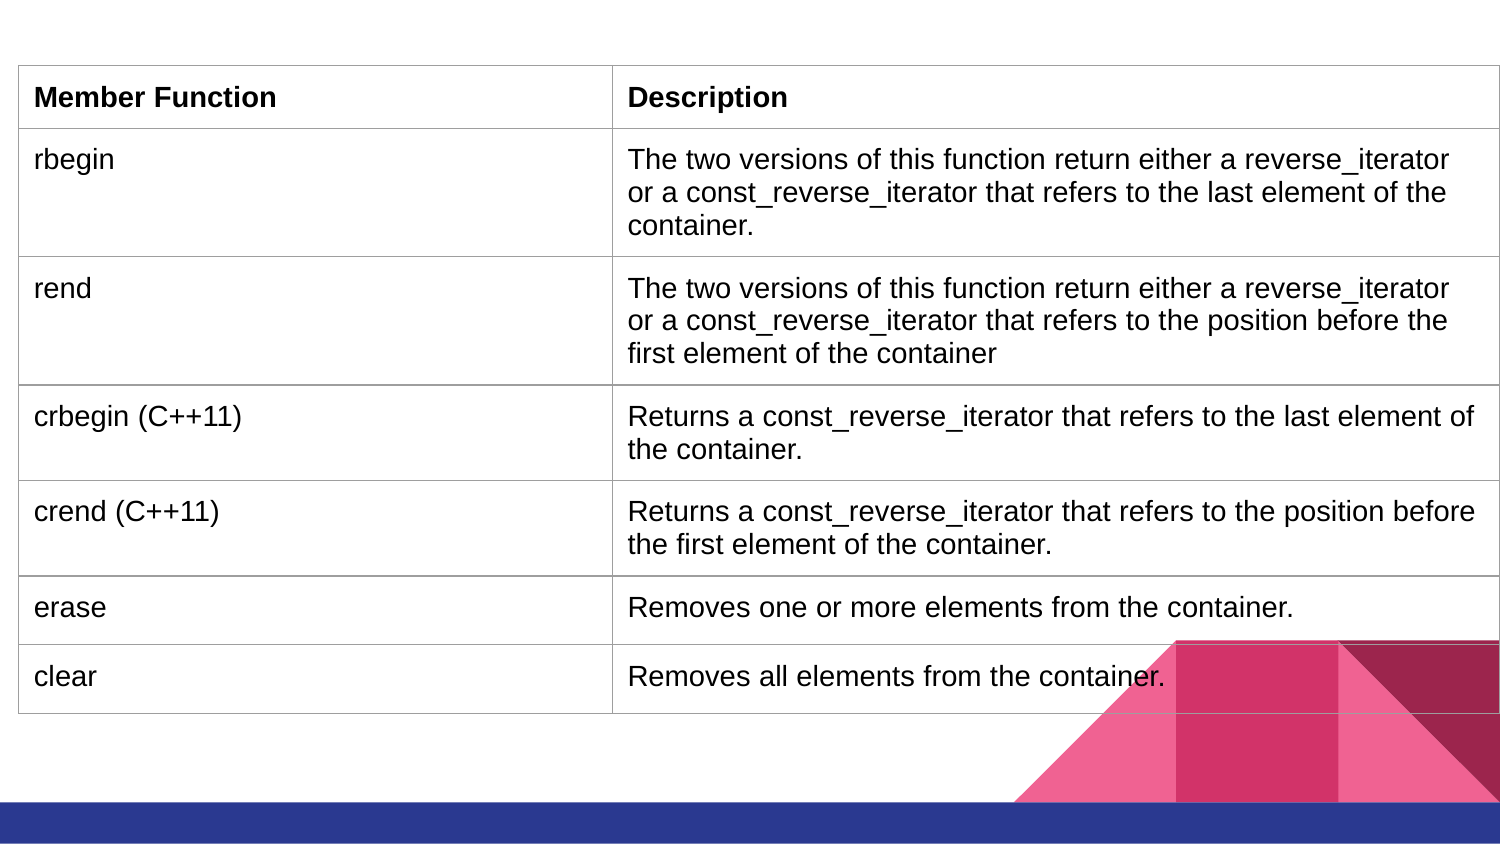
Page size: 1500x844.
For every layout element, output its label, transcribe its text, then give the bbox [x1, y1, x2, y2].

table_cell The two versions of this function return either a reverse_iterator or a const_reverse_iterator that refers to the position before the first element of the container [613, 257, 1499, 384]
table_cell crbegin (C++11) [19, 386, 612, 480]
table_header Description [613, 66, 1499, 128]
table_cell erase [19, 577, 612, 644]
table_cell clear [19, 645, 612, 713]
table_cell Returns a const_reverse_iterator that refers to the position before the first element of the container. [613, 481, 1499, 575]
table_cell Returns a const_reverse_iterator that refers to the last element of the container. [613, 386, 1499, 480]
table_cell crend (C++11) [19, 481, 612, 575]
table_cell The two versions of this function return either a reverse_iterator or a const_reverse_iterator that refers to the last element of the container. [613, 129, 1499, 256]
table_header Member Function [19, 66, 612, 128]
table_cell Removes all elements from the container. [613, 645, 1499, 713]
table_cell rend [19, 257, 612, 384]
table_cell rbegin [19, 129, 612, 256]
table_cell Removes one or more elements from the container. [613, 577, 1499, 644]
